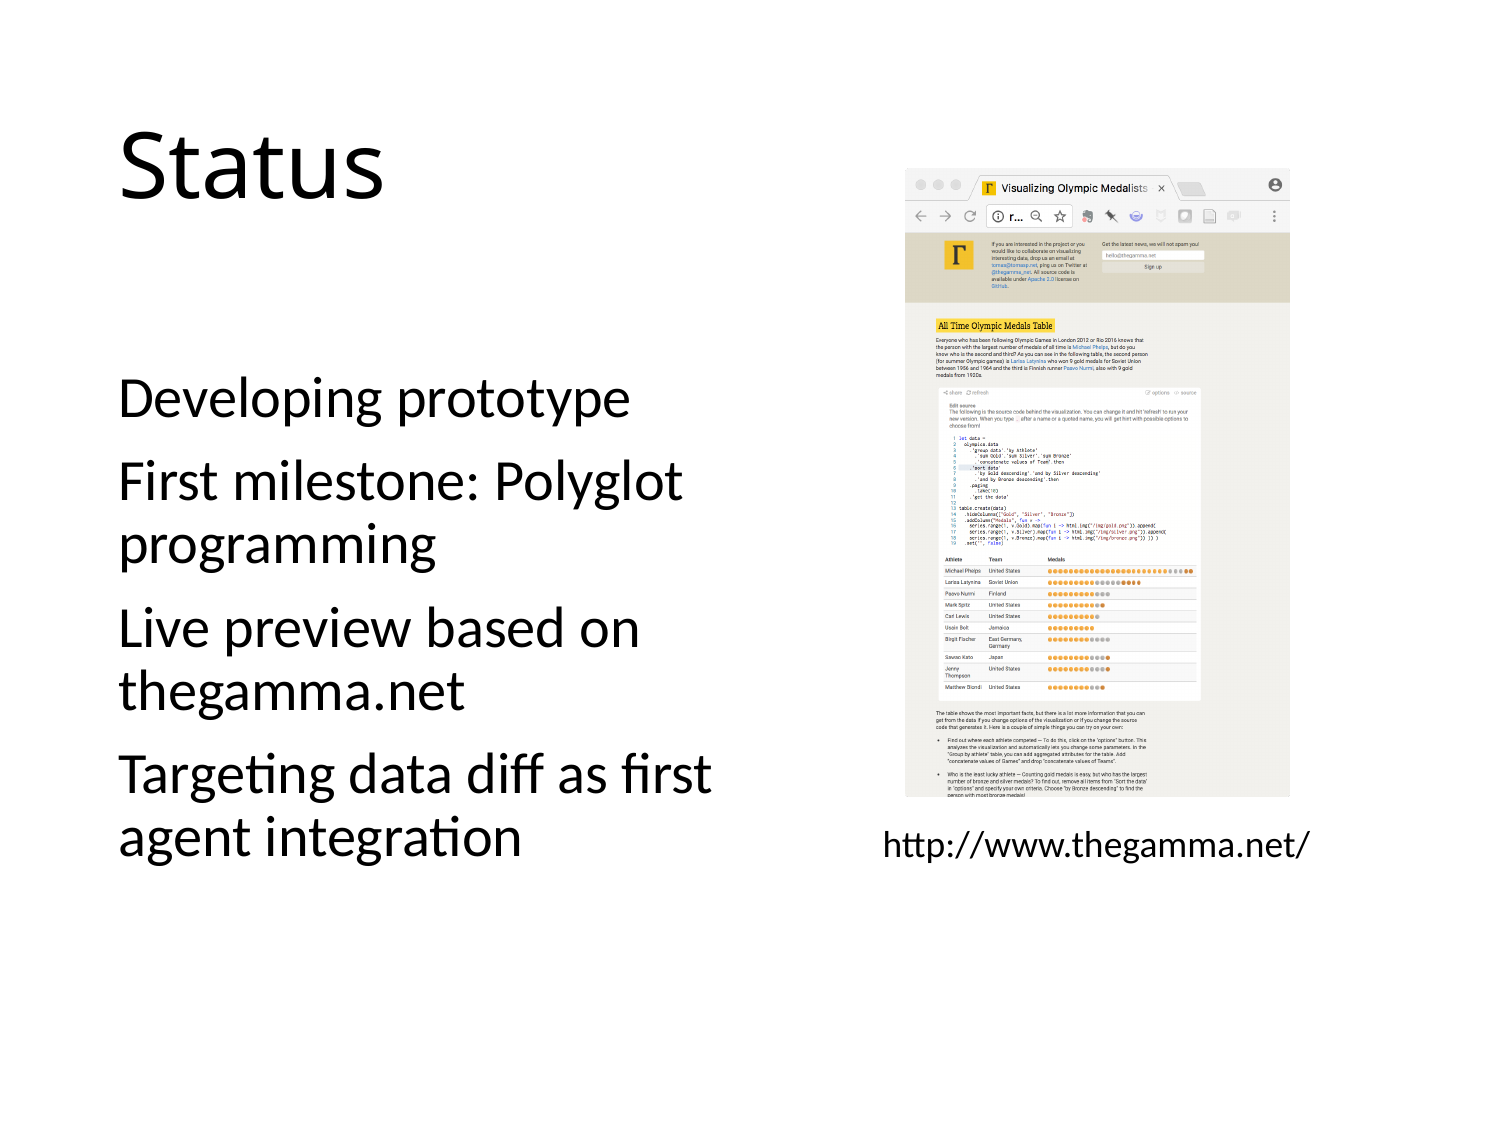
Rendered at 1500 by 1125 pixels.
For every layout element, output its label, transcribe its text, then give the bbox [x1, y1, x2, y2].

text_box http://www.thegamma.net/ [867, 813, 1328, 873]
picture [905, 168, 1290, 797]
list Developing prototype First milestone: Polyglot programming Live preview based on thegamma.net Targeting data diff as first agent integration [103, 359, 741, 1004]
title Status [103, 59, 1397, 278]
